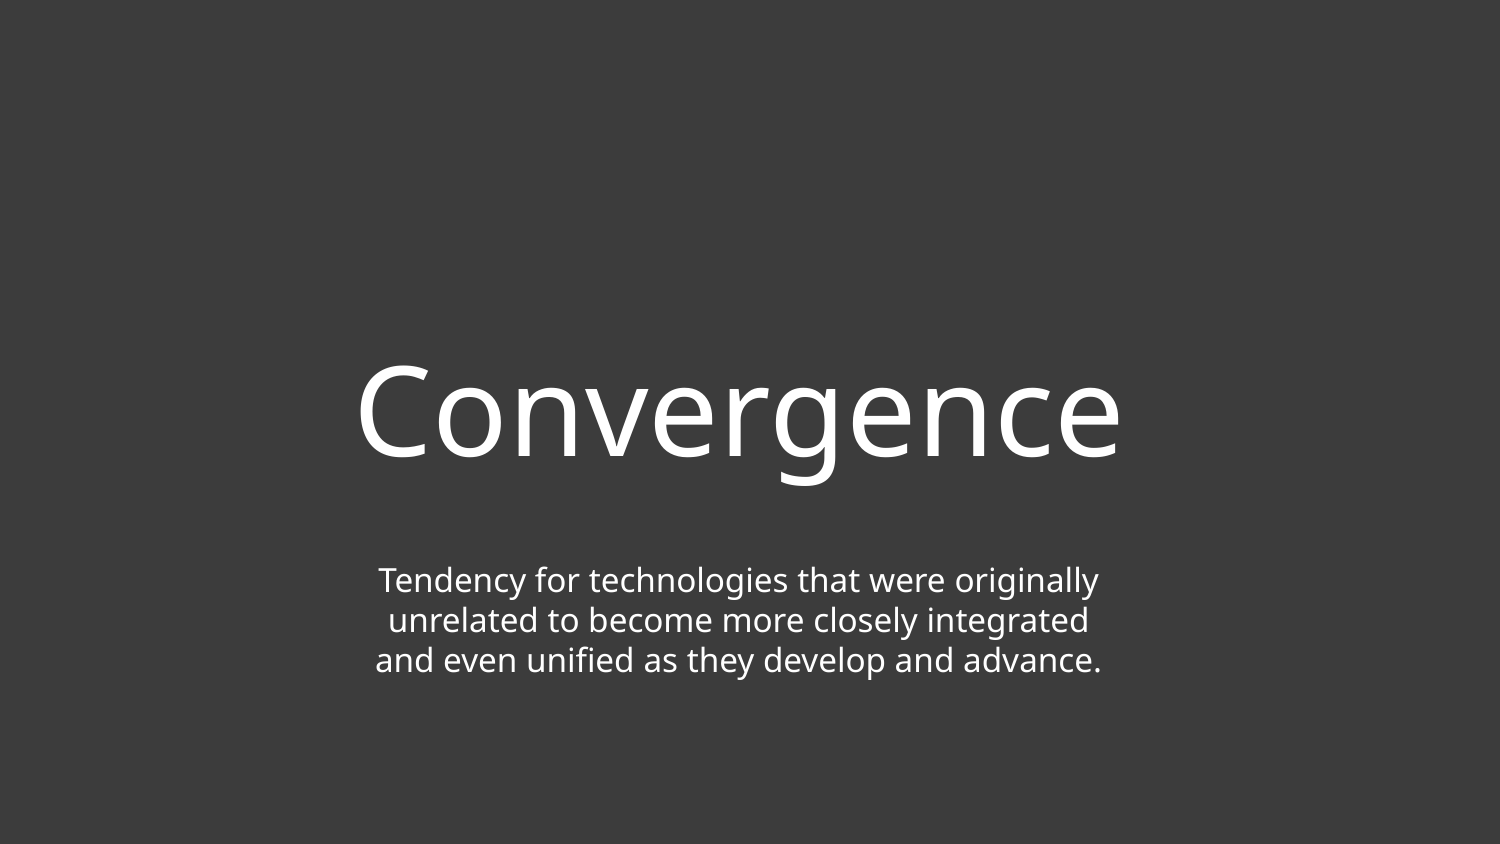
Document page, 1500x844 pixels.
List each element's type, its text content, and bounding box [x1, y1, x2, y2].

text_box Tendency for technologies that were originally unrelated to become more closely integrated and even unified as they develop and advance. [343, 551, 1135, 687]
title Convergence [80, 80, 1399, 751]
